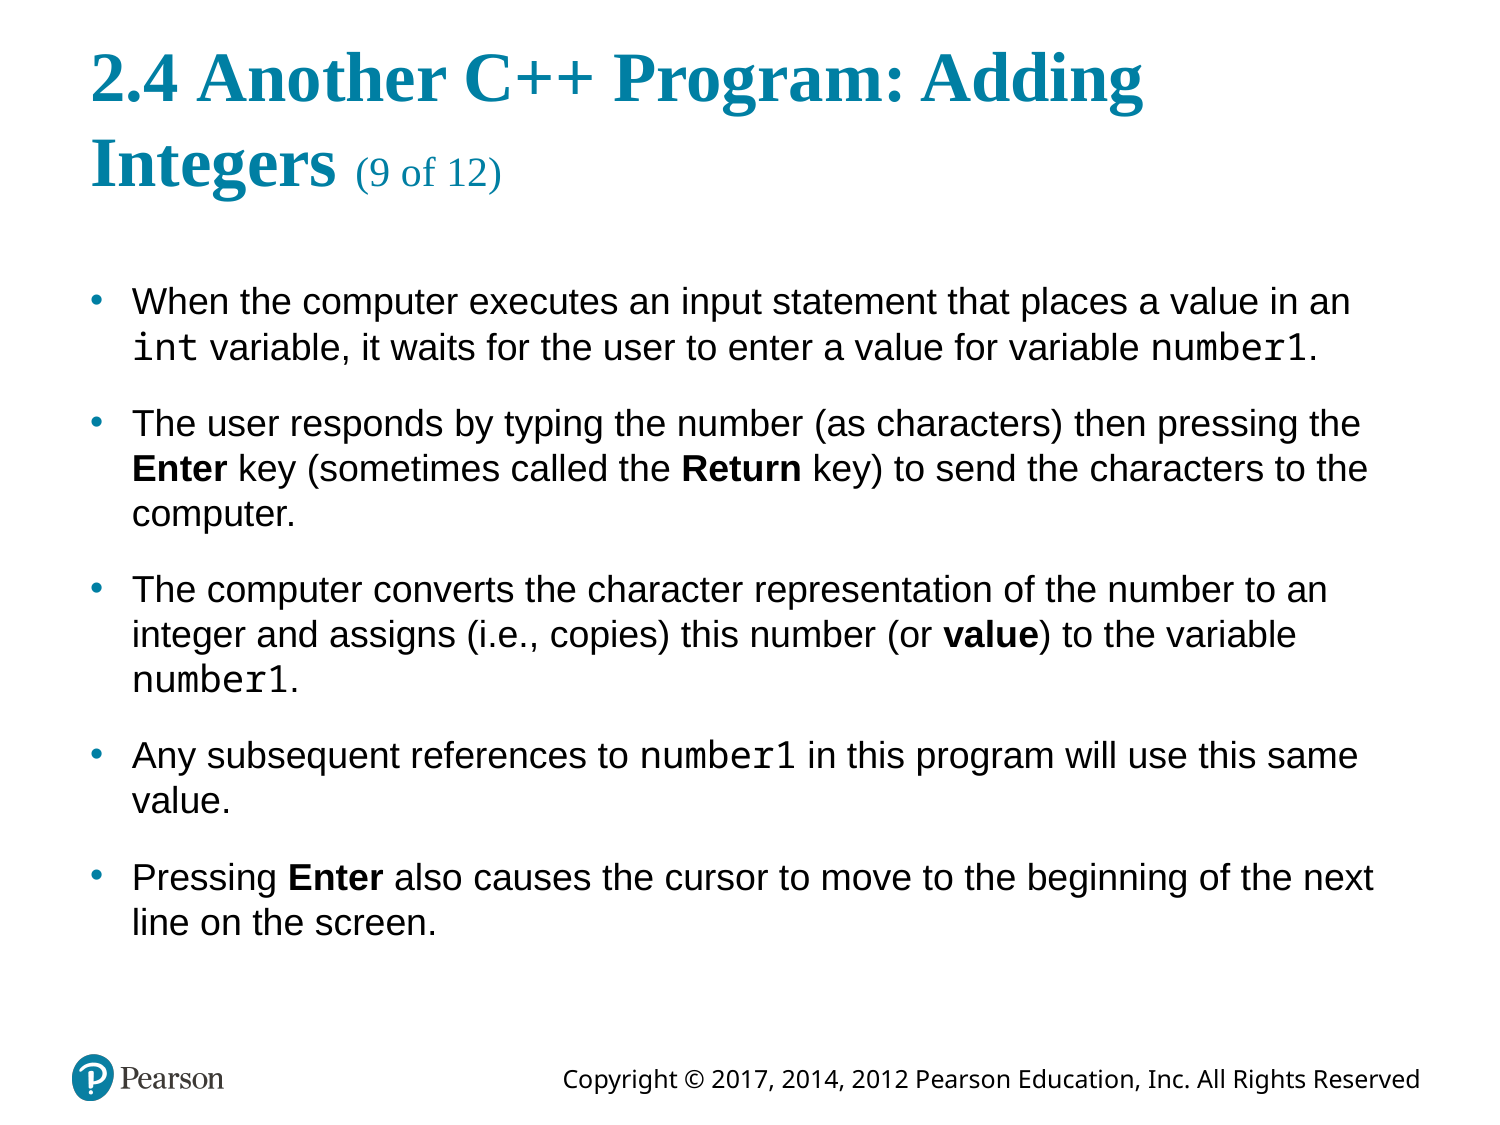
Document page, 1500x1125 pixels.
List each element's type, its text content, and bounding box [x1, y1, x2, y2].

picture [72, 1054, 88, 1070]
list When the computer executes an input statement that places a value in an int variable, it waits for the user to enter a value for variable number1. The user responds by typing the number (as characters) then pressing the Enter key (sometimes called the Return key) to send the characters to the computer. The computer converts the character representation of the number to an integer and assigns (i.e., copies) this number (or value) to the variable number1. Any subsequent references to number1 in this program will use this same value. Pressing Enter also causes the cursor to move to the beginning of the next line on the screen. [75, 262, 1425, 1005]
picture [80, 1063, 106, 1088]
picture [72, 1087, 83, 1101]
picture [98, 1054, 224, 1101]
title 2.4 Another C++ Program: Adding Integers (9 of 12) [75, 35, 1425, 216]
